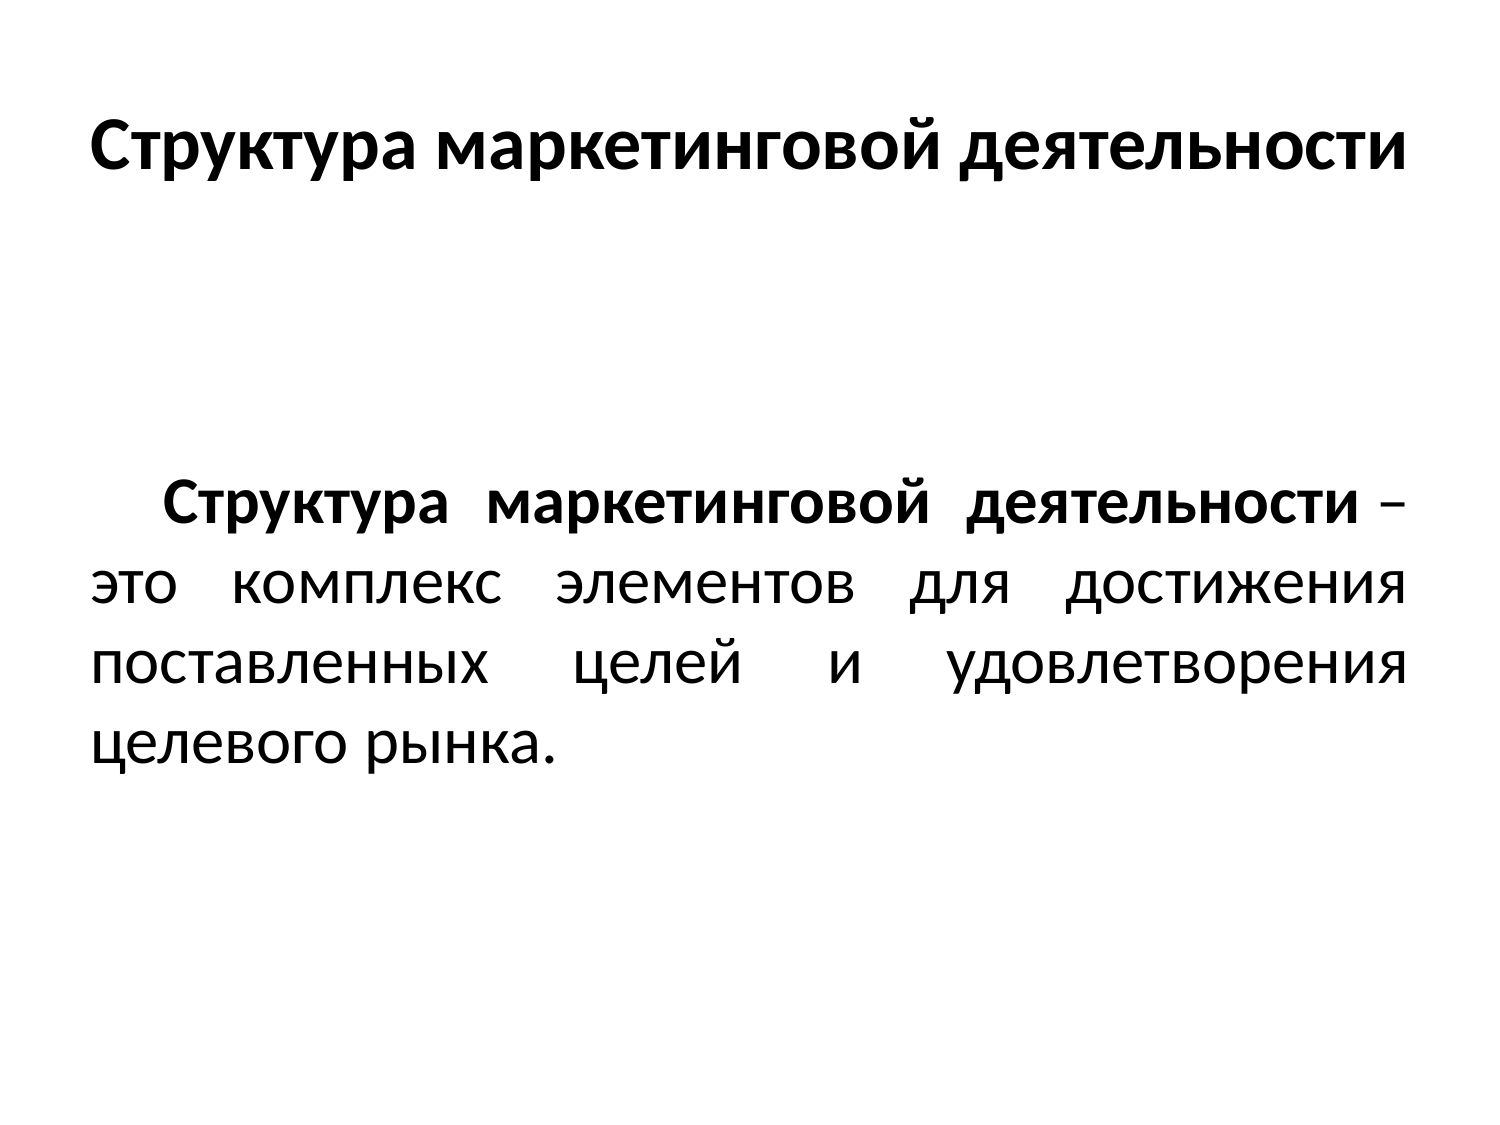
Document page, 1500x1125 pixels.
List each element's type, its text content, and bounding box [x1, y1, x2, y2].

list Структура маркетинговой деятельности – это комплекс элементов для достижения поставленных целей и удовлетворения целевого рынка. [75, 262, 1425, 1005]
title Структура маркетинговой деятельности [75, 45, 1425, 233]
